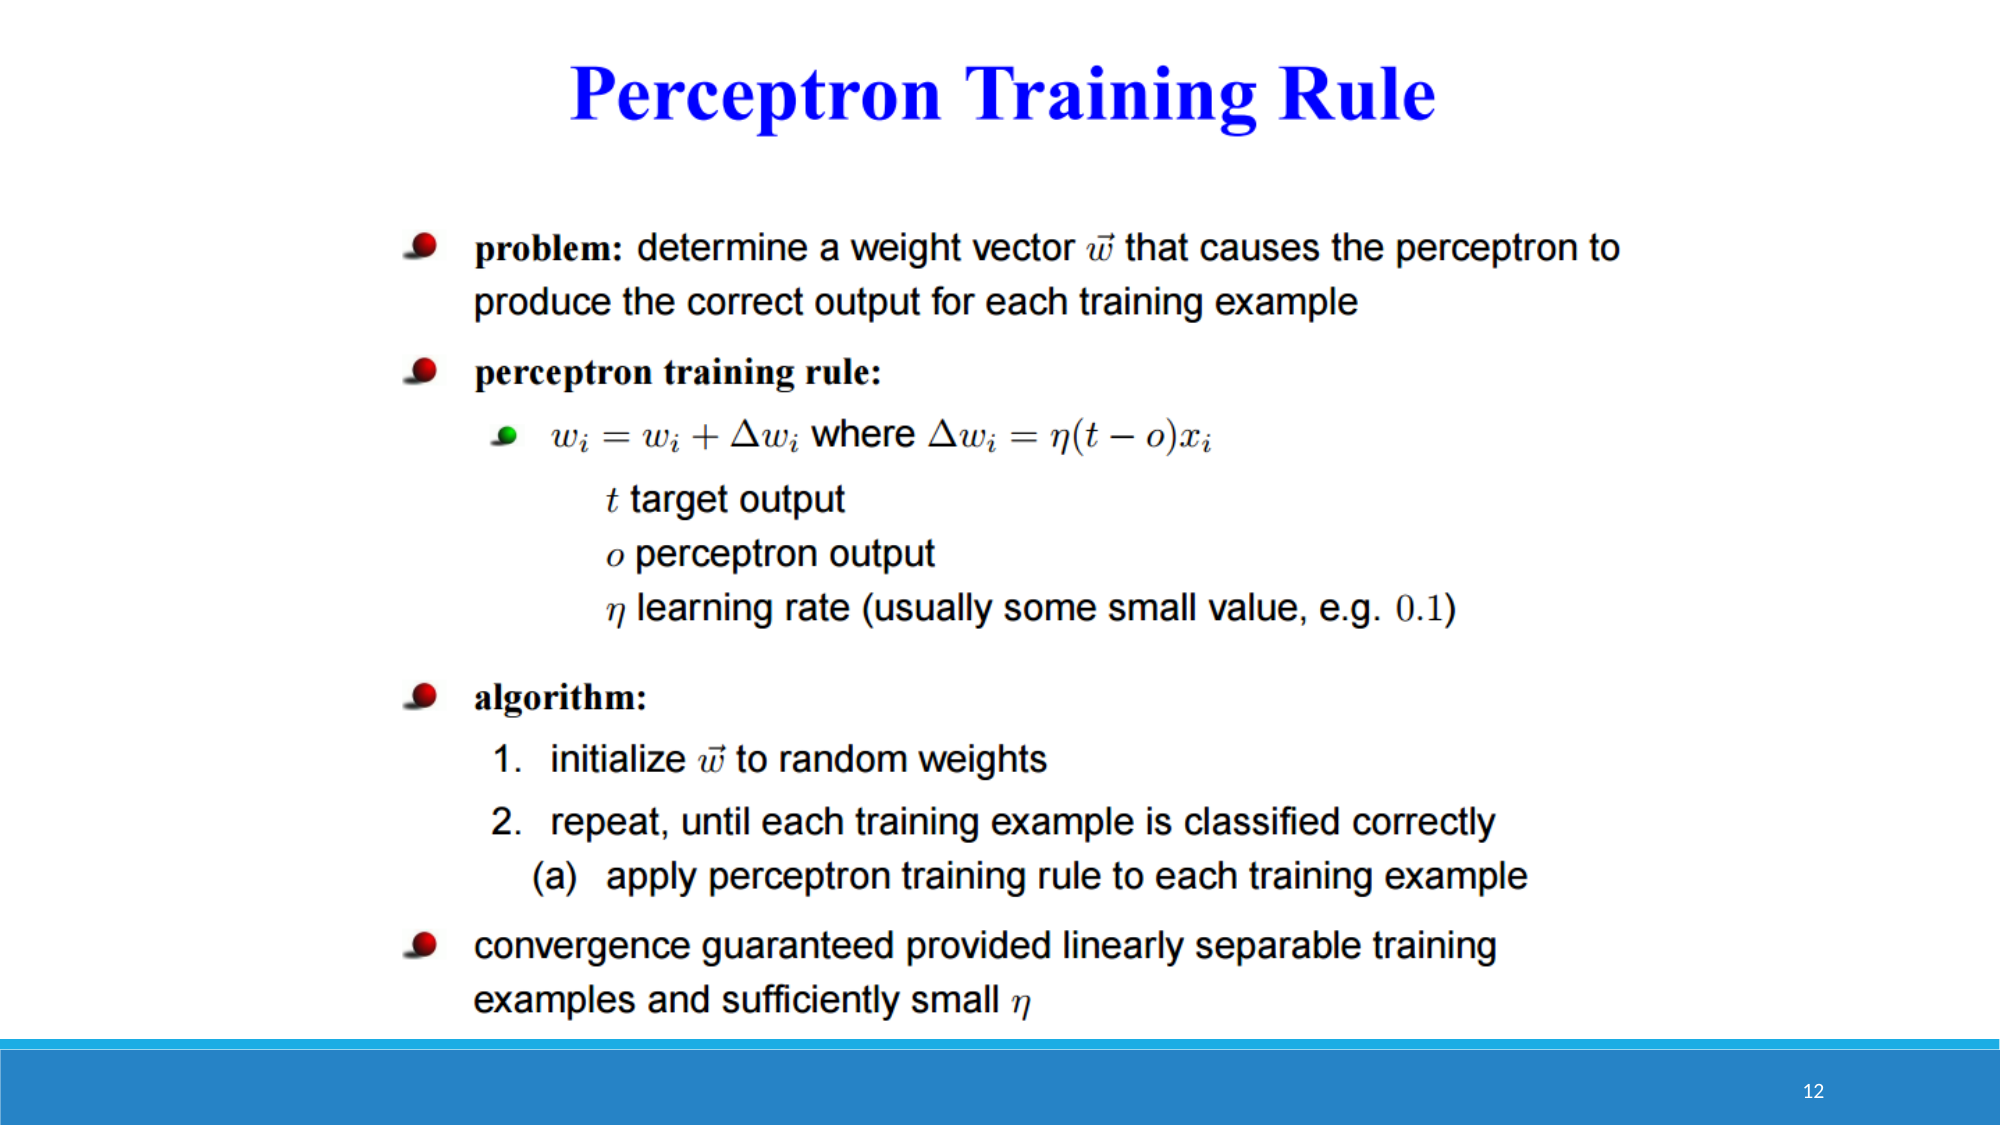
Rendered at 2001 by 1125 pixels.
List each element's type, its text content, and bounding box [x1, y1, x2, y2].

slide_number 12 [1624, 1059, 1840, 1120]
picture [401, 56, 1625, 1026]
